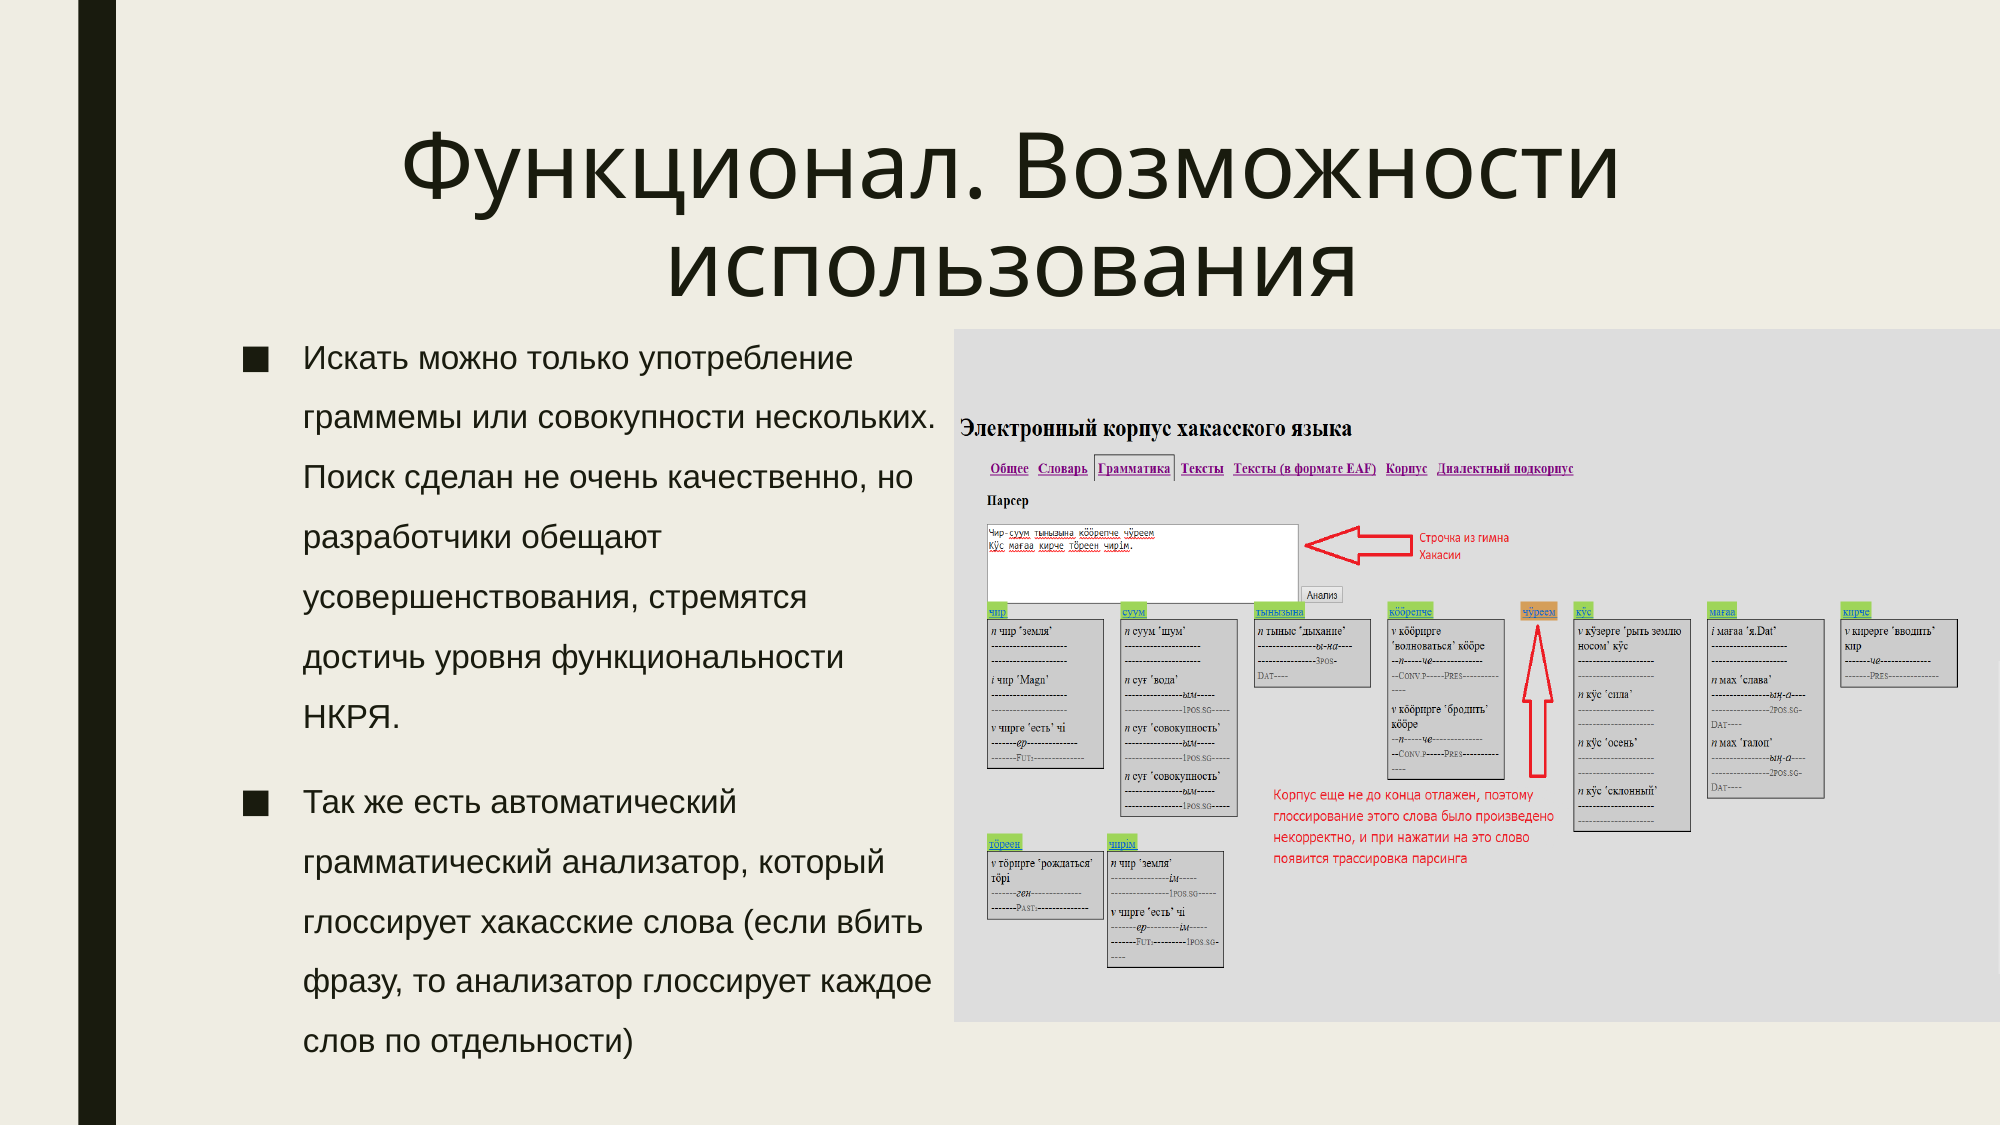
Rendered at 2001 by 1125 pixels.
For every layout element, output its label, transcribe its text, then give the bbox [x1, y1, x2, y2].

list Искать можно только употребление граммемы или совокупности нескольких. Поиск сделан не очень качественно, но разработчики обещают усовершенствования, стремятся достичь уровня функциональности НКРЯ. Так же есть автоматический грамматический анализатор, который глоссирует хакасские слова (если вбить фразу, то анализатор глоссирует каждое слов по отдельности) [225, 308, 955, 963]
title Функционал. Возможности использования [225, 112, 1800, 329]
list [954, 329, 2000, 1022]
